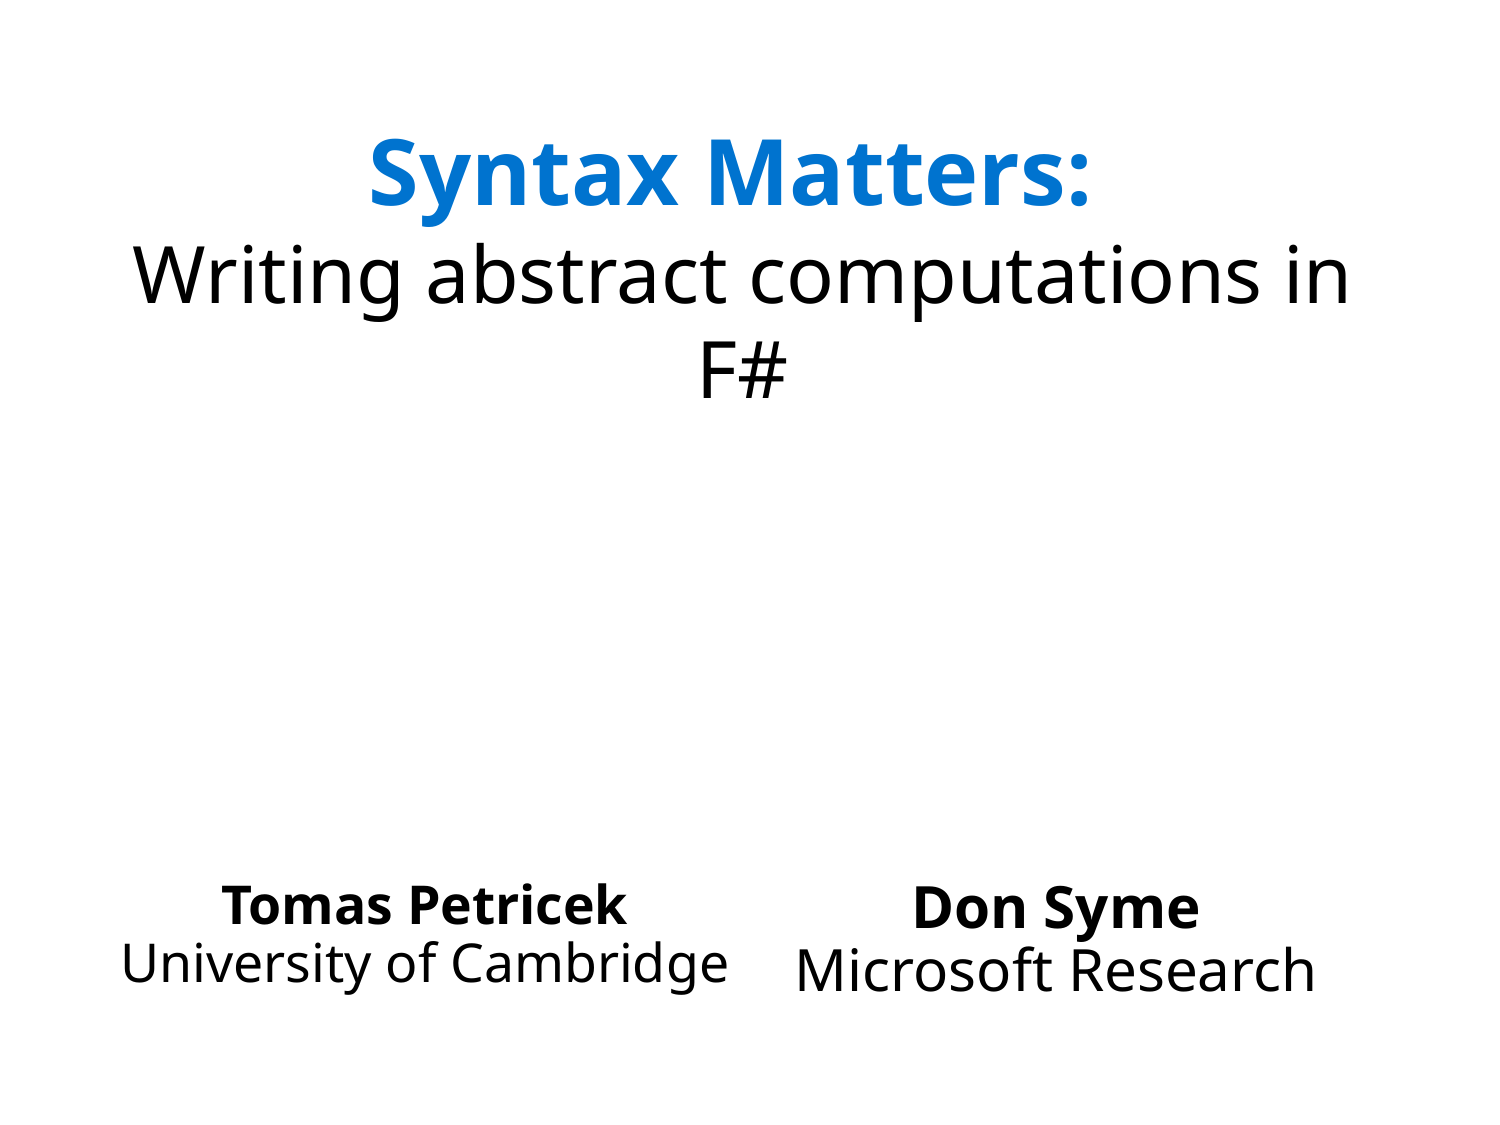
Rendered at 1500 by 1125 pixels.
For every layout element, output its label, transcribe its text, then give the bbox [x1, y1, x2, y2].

title Syntax Matters: Writing abstract computations in F# [105, 75, 1381, 454]
text_box Don Syme Microsoft Research [724, 870, 1388, 1048]
subtitle Tomas Petricek University of Cambridge [99, 870, 724, 1048]
